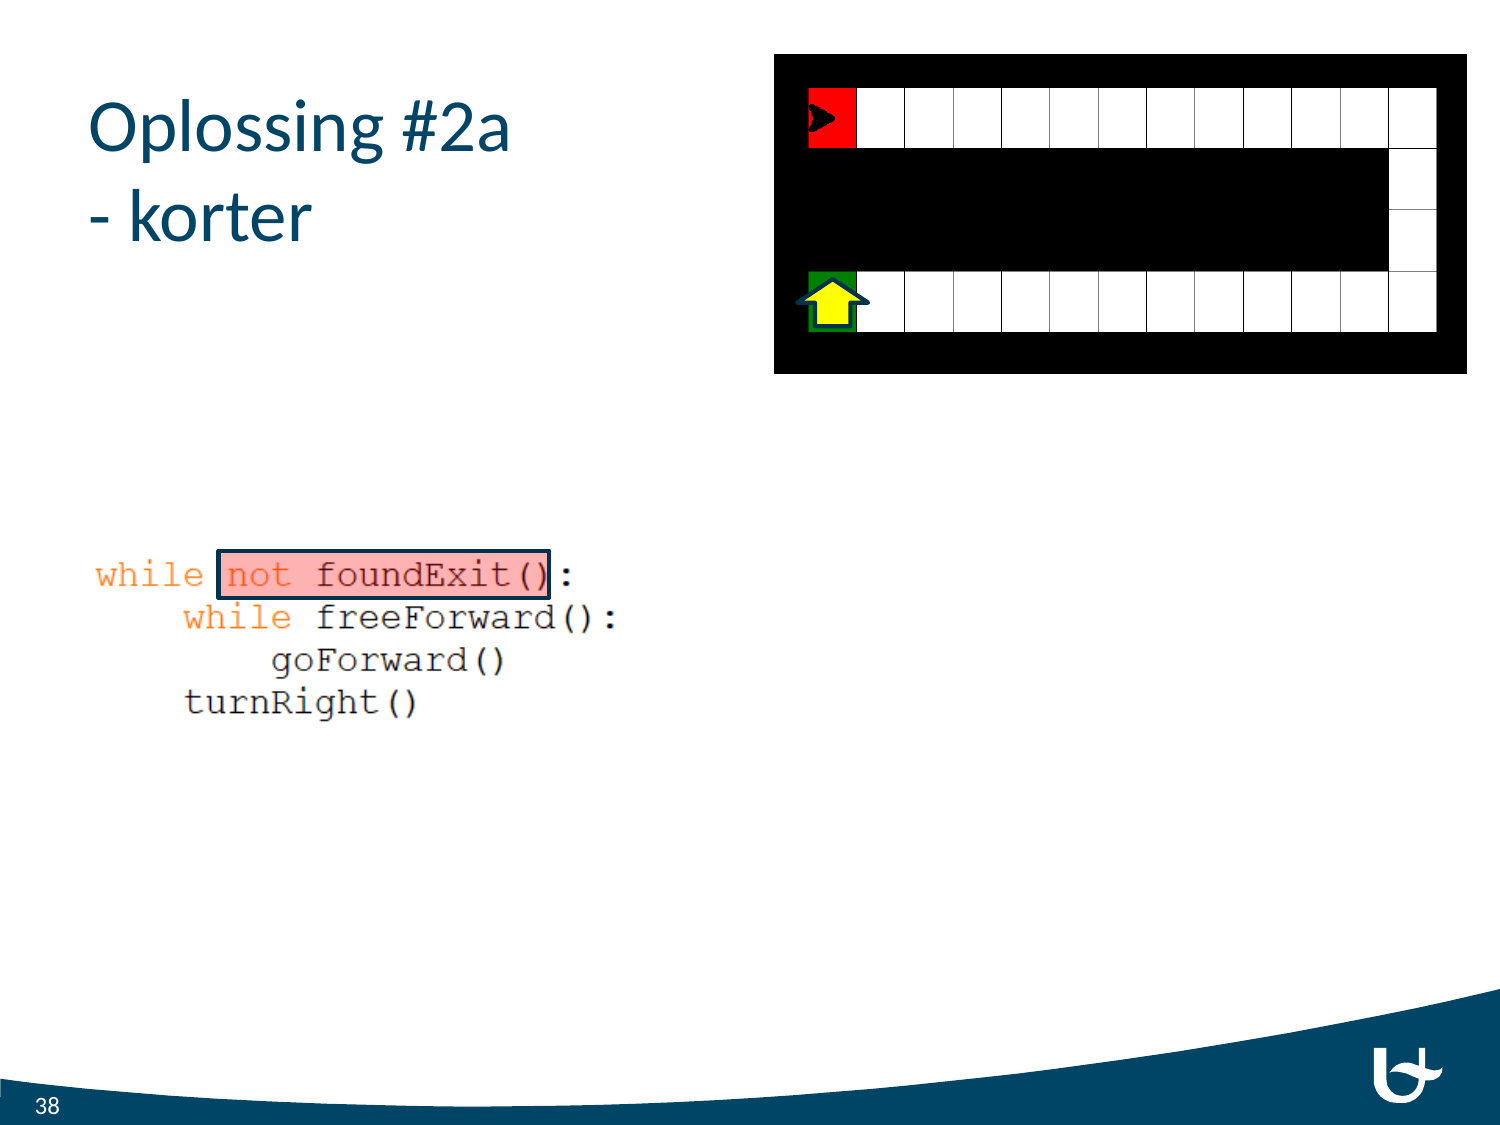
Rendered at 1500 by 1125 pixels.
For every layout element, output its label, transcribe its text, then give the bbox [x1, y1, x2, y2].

picture [774, 54, 1467, 374]
title Oplossing #2a - korter [88, 19, 1412, 315]
picture [88, 550, 634, 745]
slide_number 38 [0, 1083, 75, 1125]
picture [222, 554, 546, 595]
